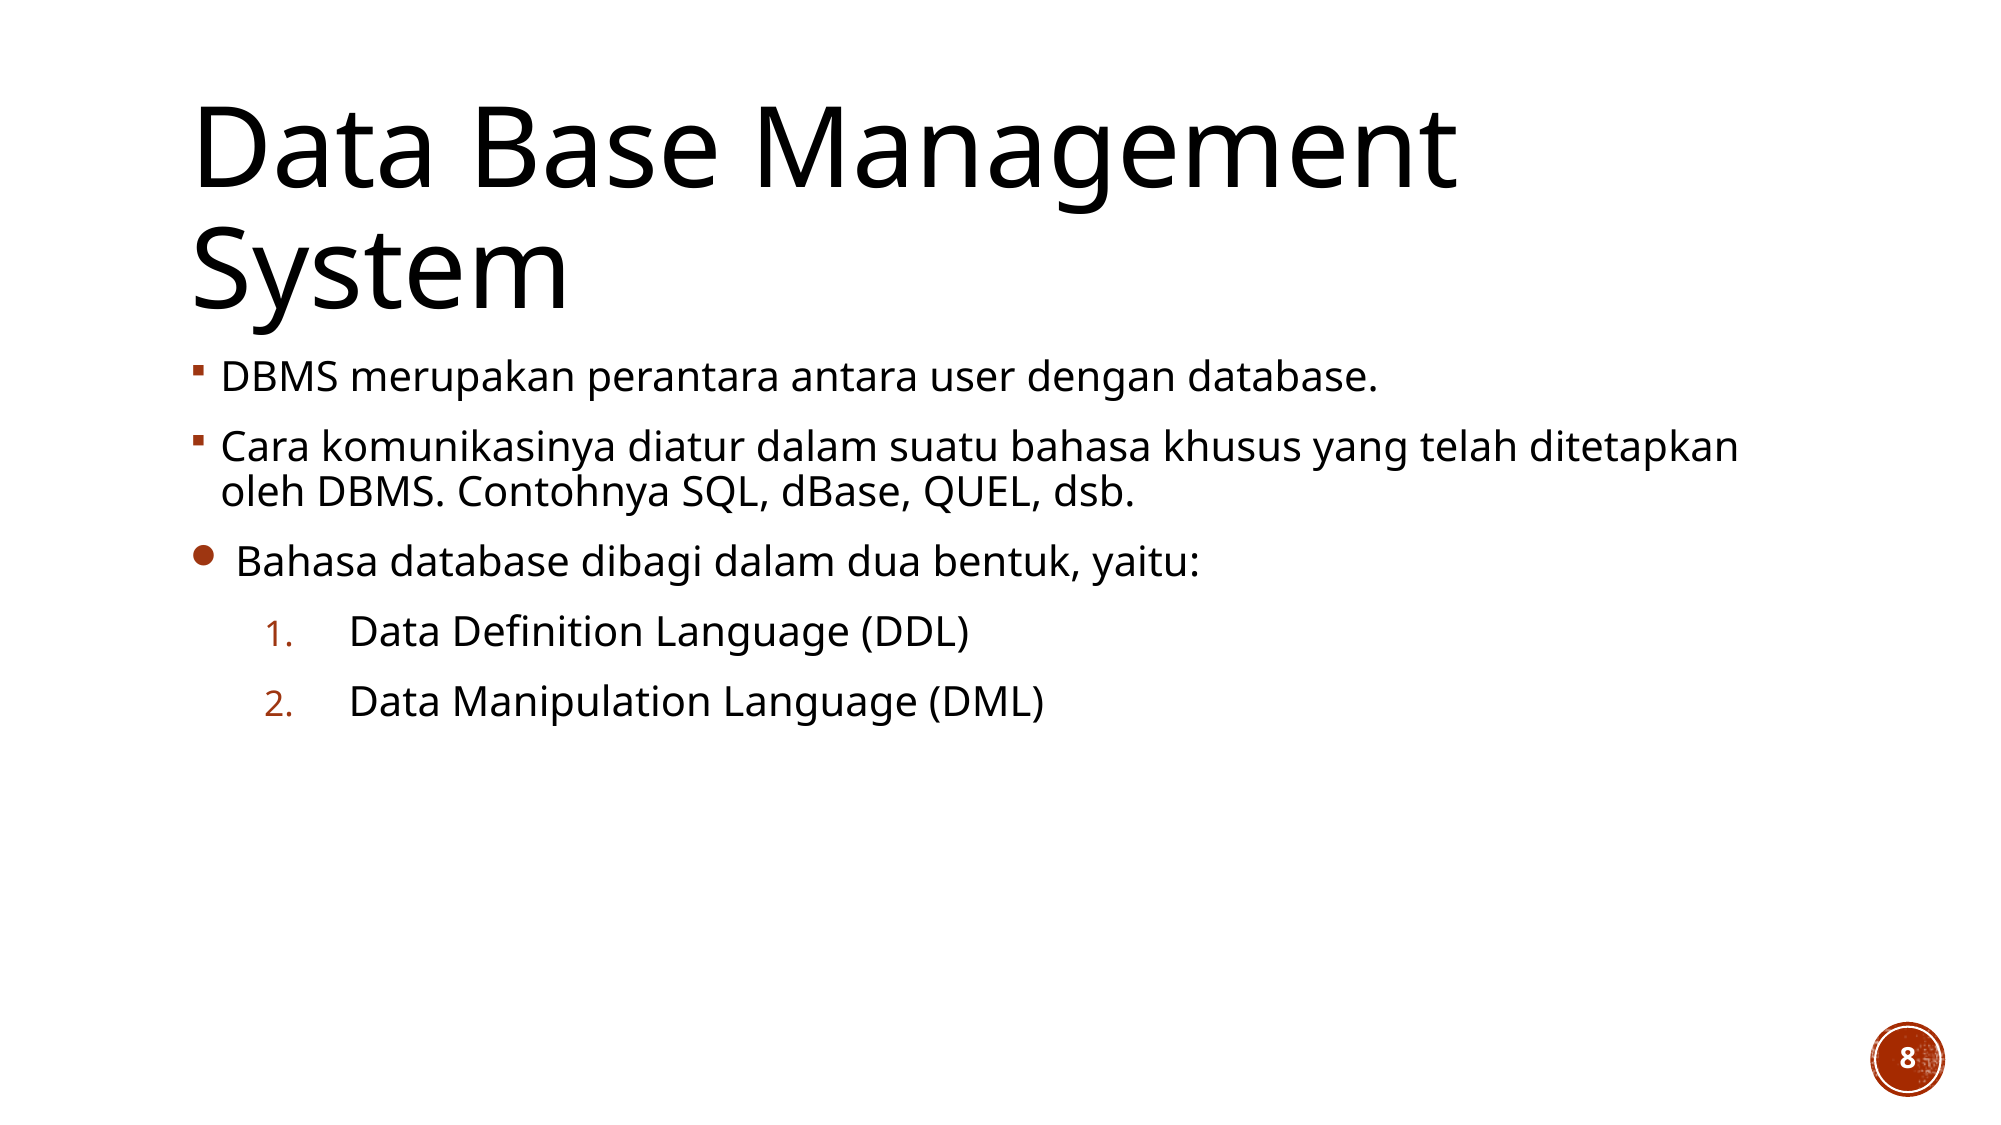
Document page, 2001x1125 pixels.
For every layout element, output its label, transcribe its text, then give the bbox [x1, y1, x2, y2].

list DBMS merupakan perantara antara user dengan database. Cara komunikasinya diatur dalam suatu bahasa khusus yang telah ditetapkan oleh DBMS. Contohnya SQL, dBase, QUEL, dsb. Bahasa database dibagi dalam dua bentuk, yaitu: Data Definition Language (DDL) Data Manipulation Language (DML) [175, 348, 1826, 1013]
title Data Base Management System [175, 79, 1826, 344]
slide_number 8 [1855, 1028, 1961, 1089]
